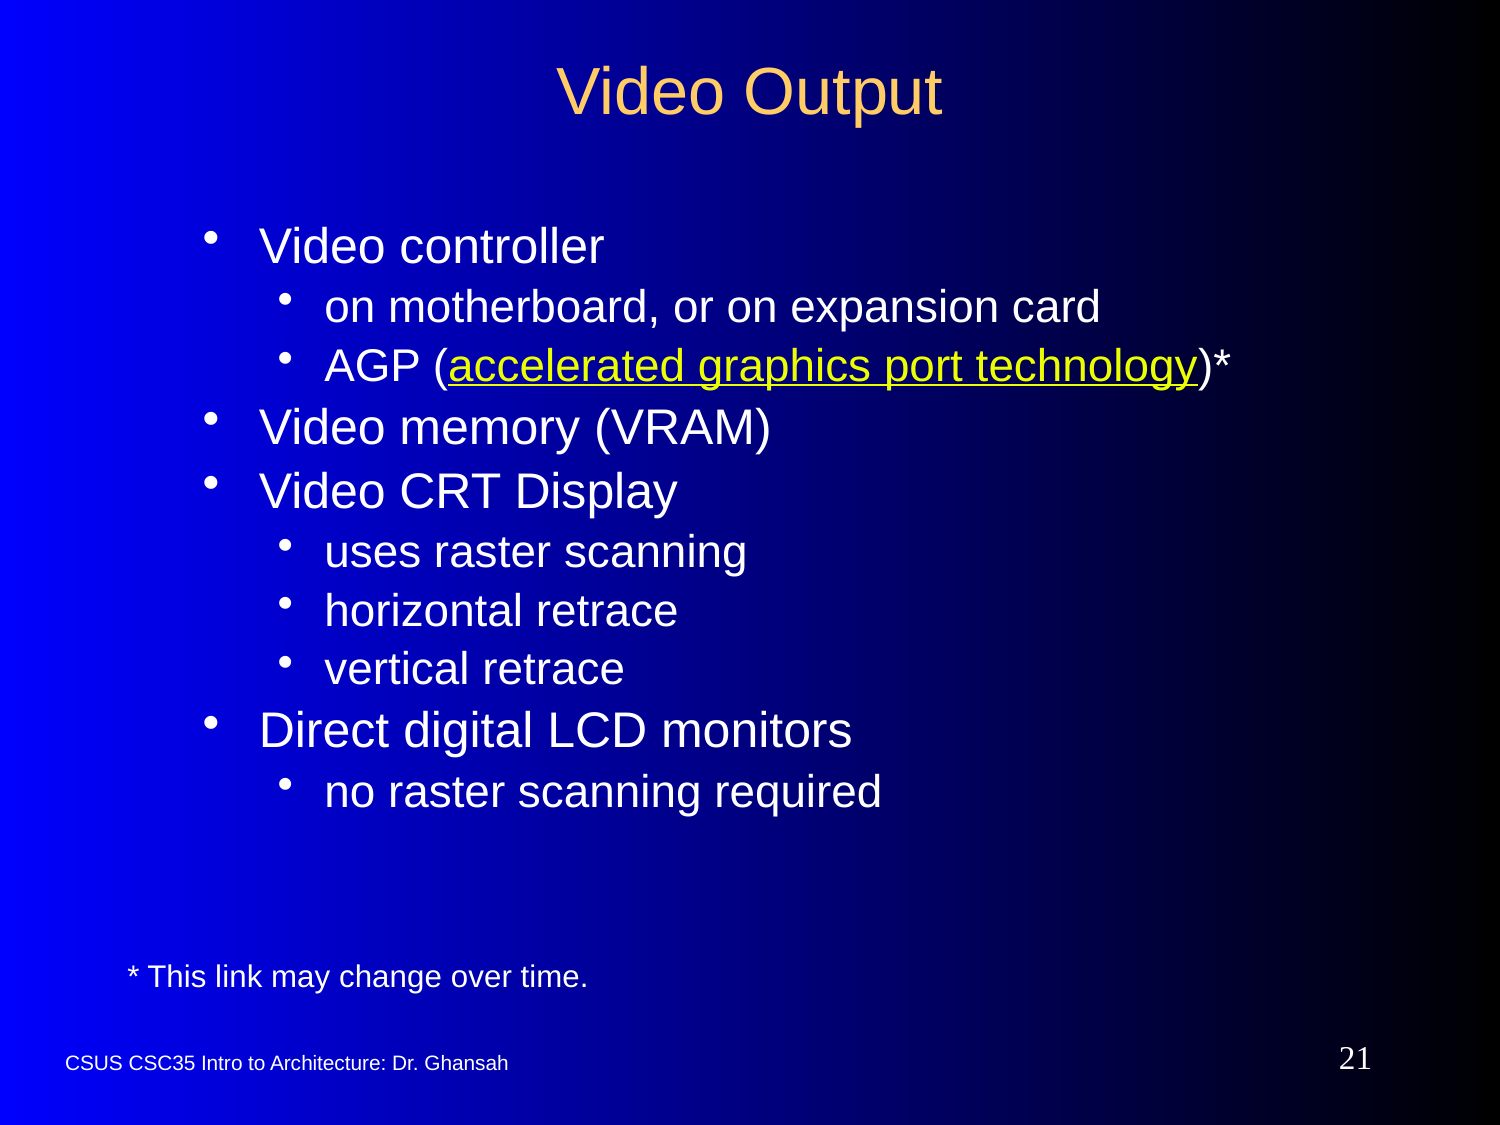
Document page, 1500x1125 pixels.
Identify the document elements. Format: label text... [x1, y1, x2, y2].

list Video controller on motherboard, or on expansion card AGP (accelerated graphics port technology)* Video memory (VRAM) Video CRT Display uses raster scanning horizontal retrace vertical retrace Direct digital LCD monitors no raster scanning required [187, 212, 1300, 875]
text_box * This link may change over time. [112, 937, 1325, 1013]
slide_number 21 [1224, 1025, 1388, 1088]
footer CSUS CSC35 Intro to Architecture: Dr. Ghansah [50, 1037, 825, 1088]
title Video Output [112, 37, 1388, 138]
